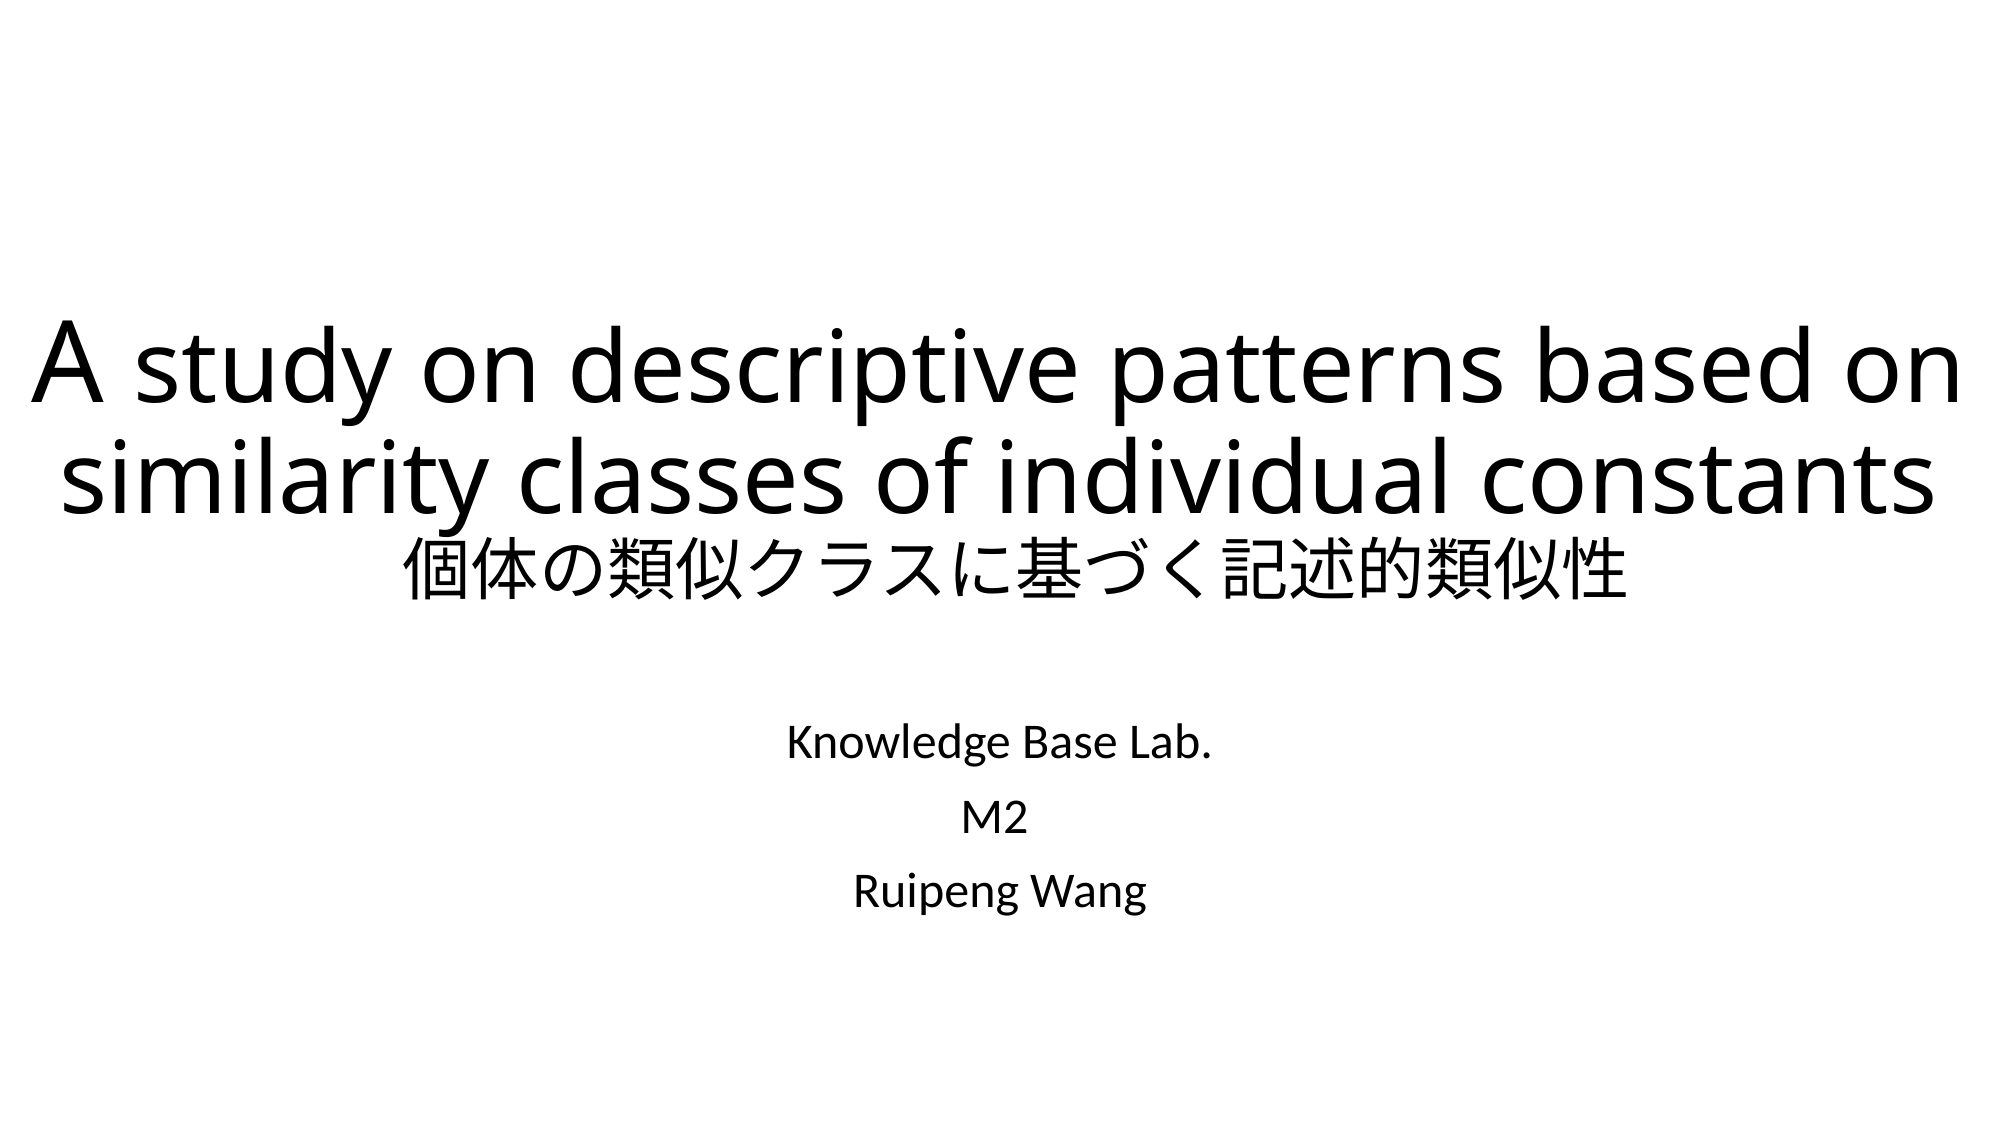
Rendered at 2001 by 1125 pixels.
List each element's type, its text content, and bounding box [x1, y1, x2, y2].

subtitle Knowledge Base Lab. M2 Ruipeng Wang [437, 707, 1563, 980]
title A study on descriptive patterns based on similarity classes of individual constants 個体の類似クラスに基づく記述的類似性 [0, 224, 2000, 617]
